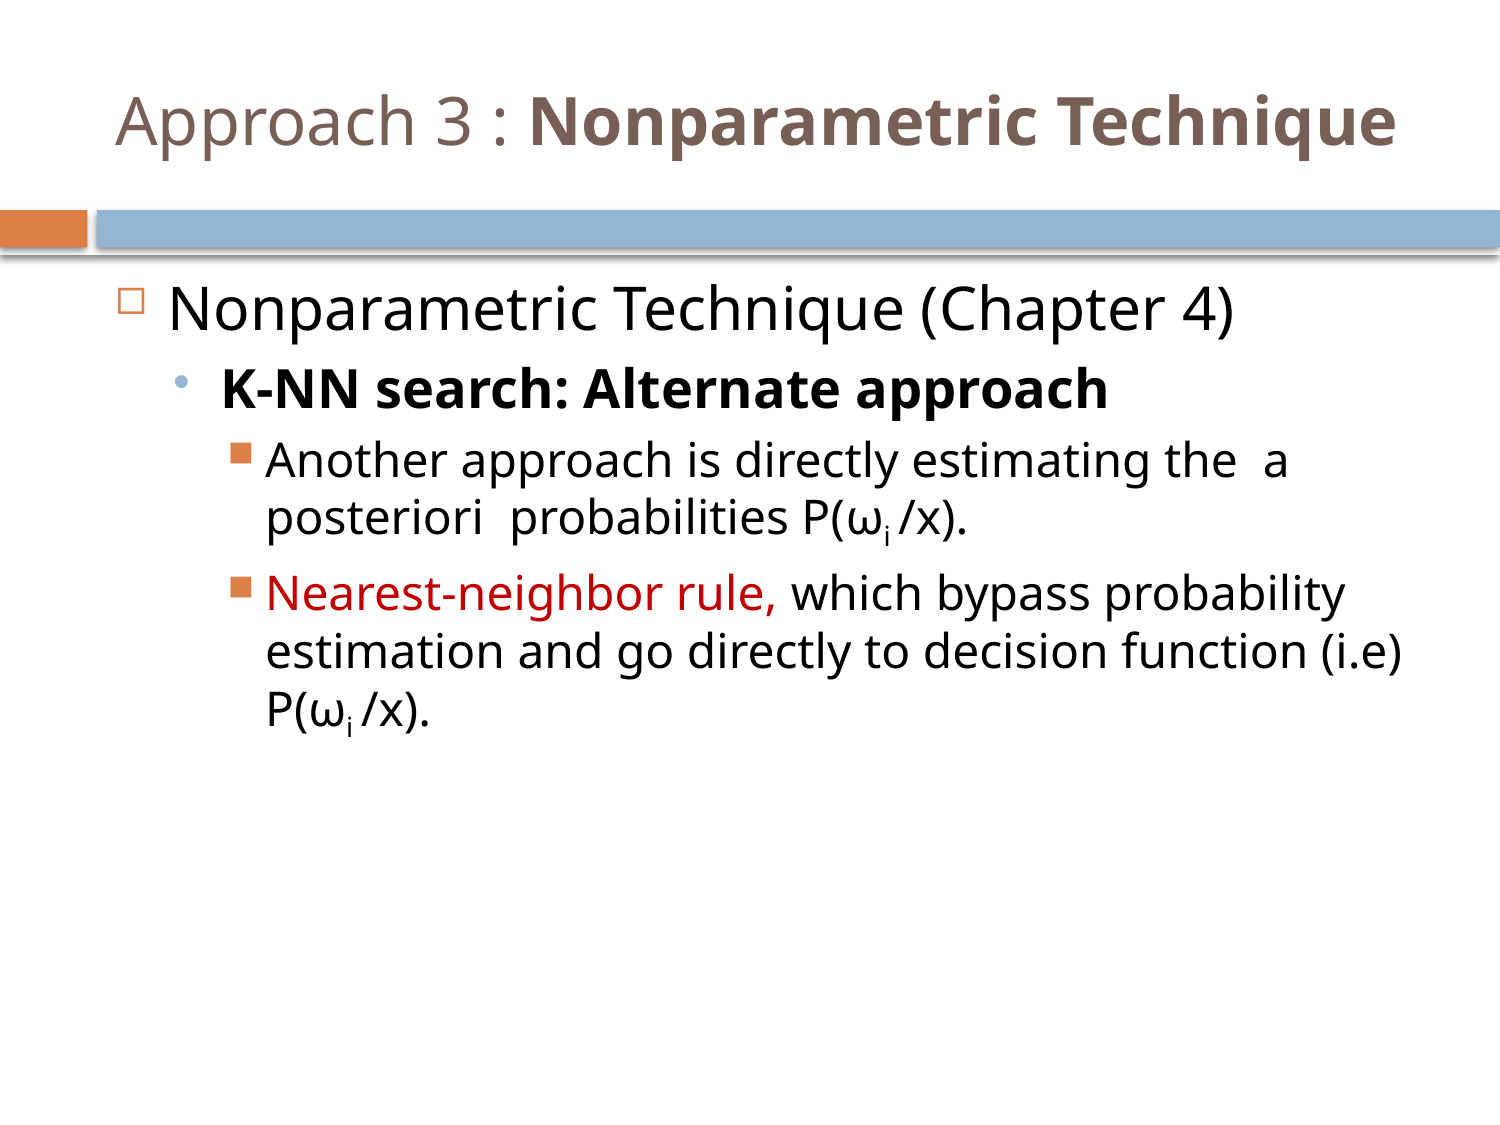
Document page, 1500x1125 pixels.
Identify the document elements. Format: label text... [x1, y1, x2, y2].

title Approach 3 : Nonparametric Technique [100, 37, 1438, 200]
list Nonparametric Technique (Chapter 4) K-NN search: Alternate approach Another approach is directly estimating the a posteriori probabilities P(ωi /x). Nearest-neighbor rule, which bypass probability estimation and go directly to decision function (i.e) P(ωi /x). [100, 262, 1438, 1000]
